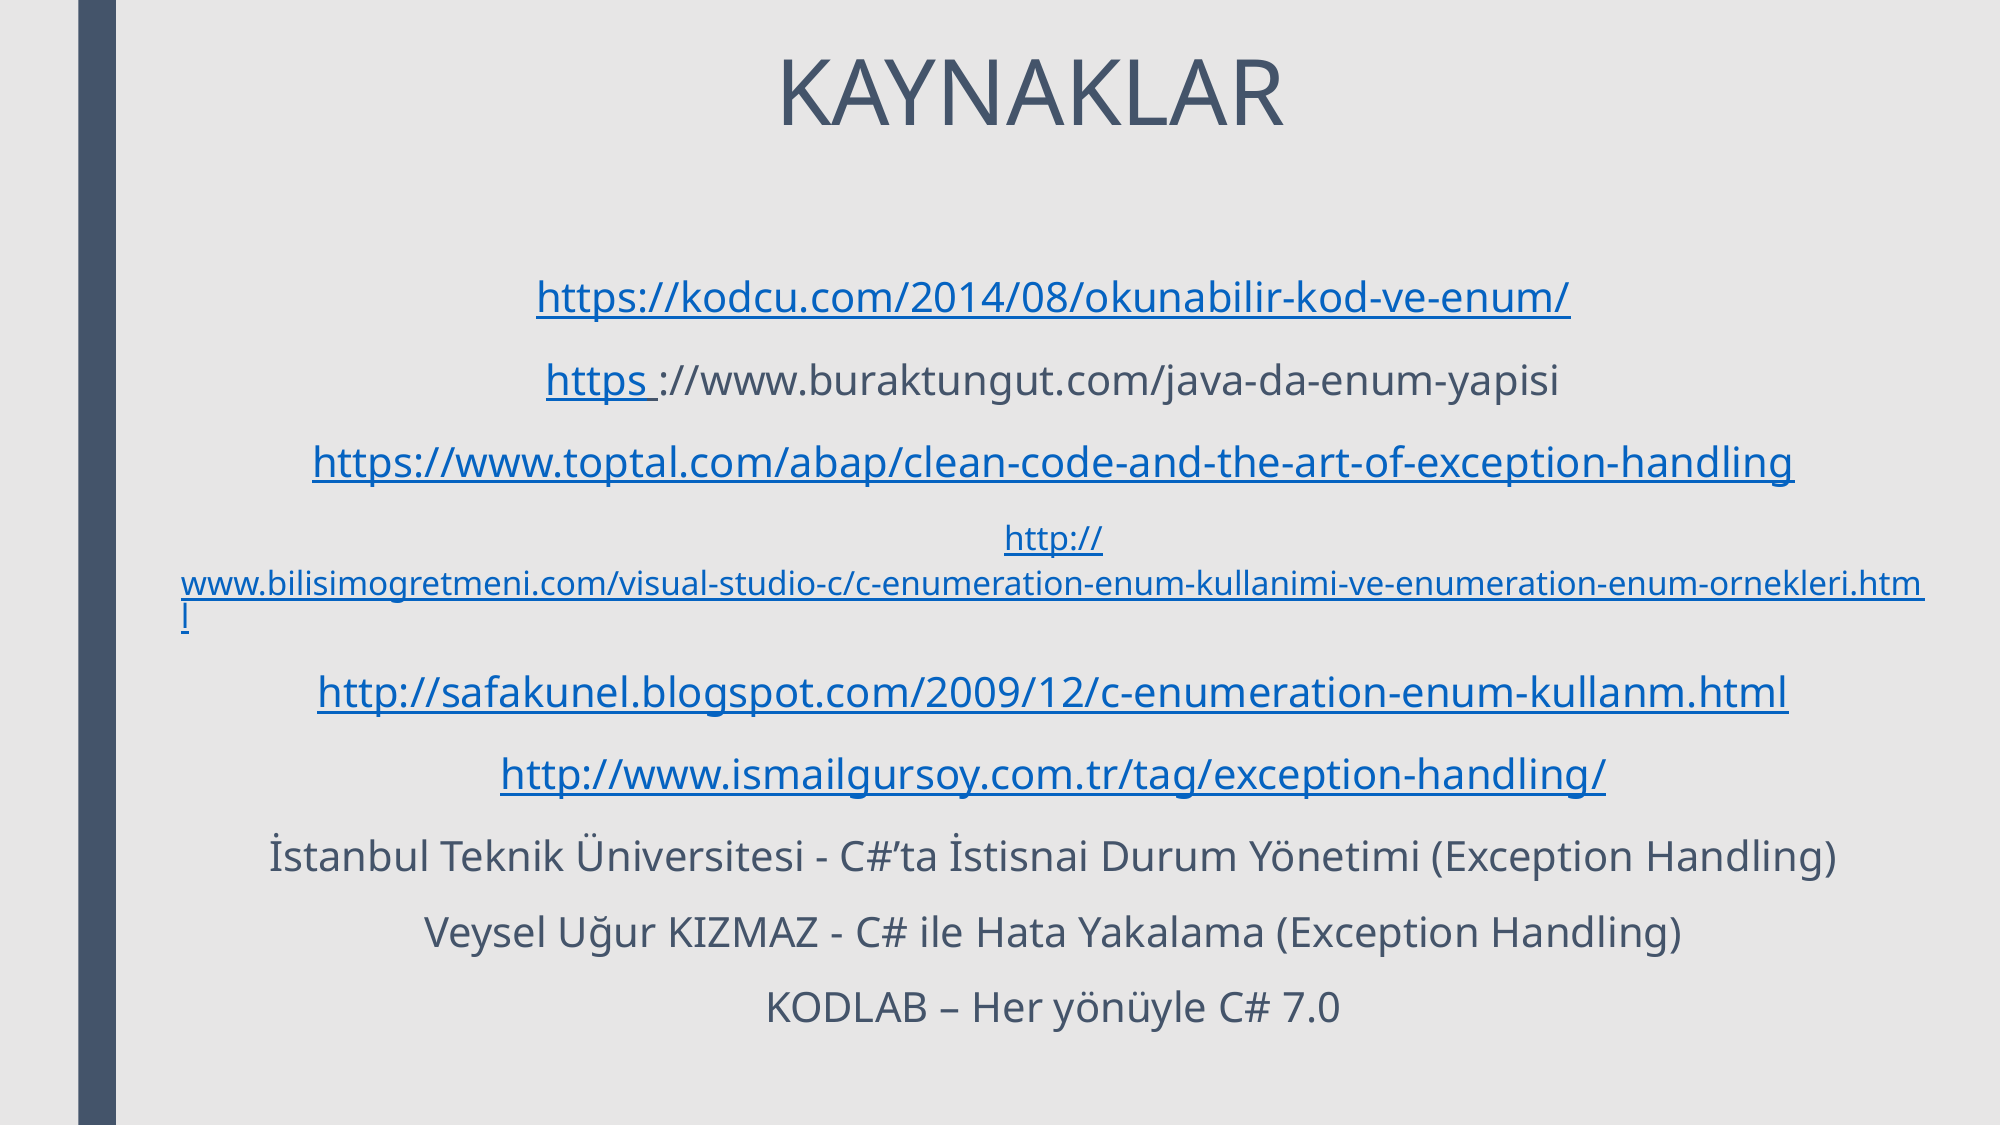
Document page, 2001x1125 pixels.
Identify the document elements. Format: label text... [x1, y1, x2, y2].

title KAYNAKLAR [243, 39, 1819, 188]
list https://kodcu.com/2014/08/okunabilir-kod-ve-enum/ https ://www.buraktungut.com/java-da-enum-yapisi https://www.toptal.com/abap/clean-code-and-the-art-of-exception-handling http://www.bilisimogretmeni.com/visual-studio-c/c-enumeration-enum-kullanimi-ve-enumeration-enum-ornekleri.html http://safakunel.blogspot.com/2009/12/c-enumeration-enum-kullanm.html http://www.ismailgursoy.com.tr/tag/exception-handling/ İstanbul Teknik Üniversitesi - C#’ta İstisnai Durum Yönetimi (Exception Handling) Veysel Uğur KIZMAZ - C# ile Hata Yakalama (Exception Handling) KODLAB – Her yönüyle C# 7.0 [165, 188, 1941, 1069]
